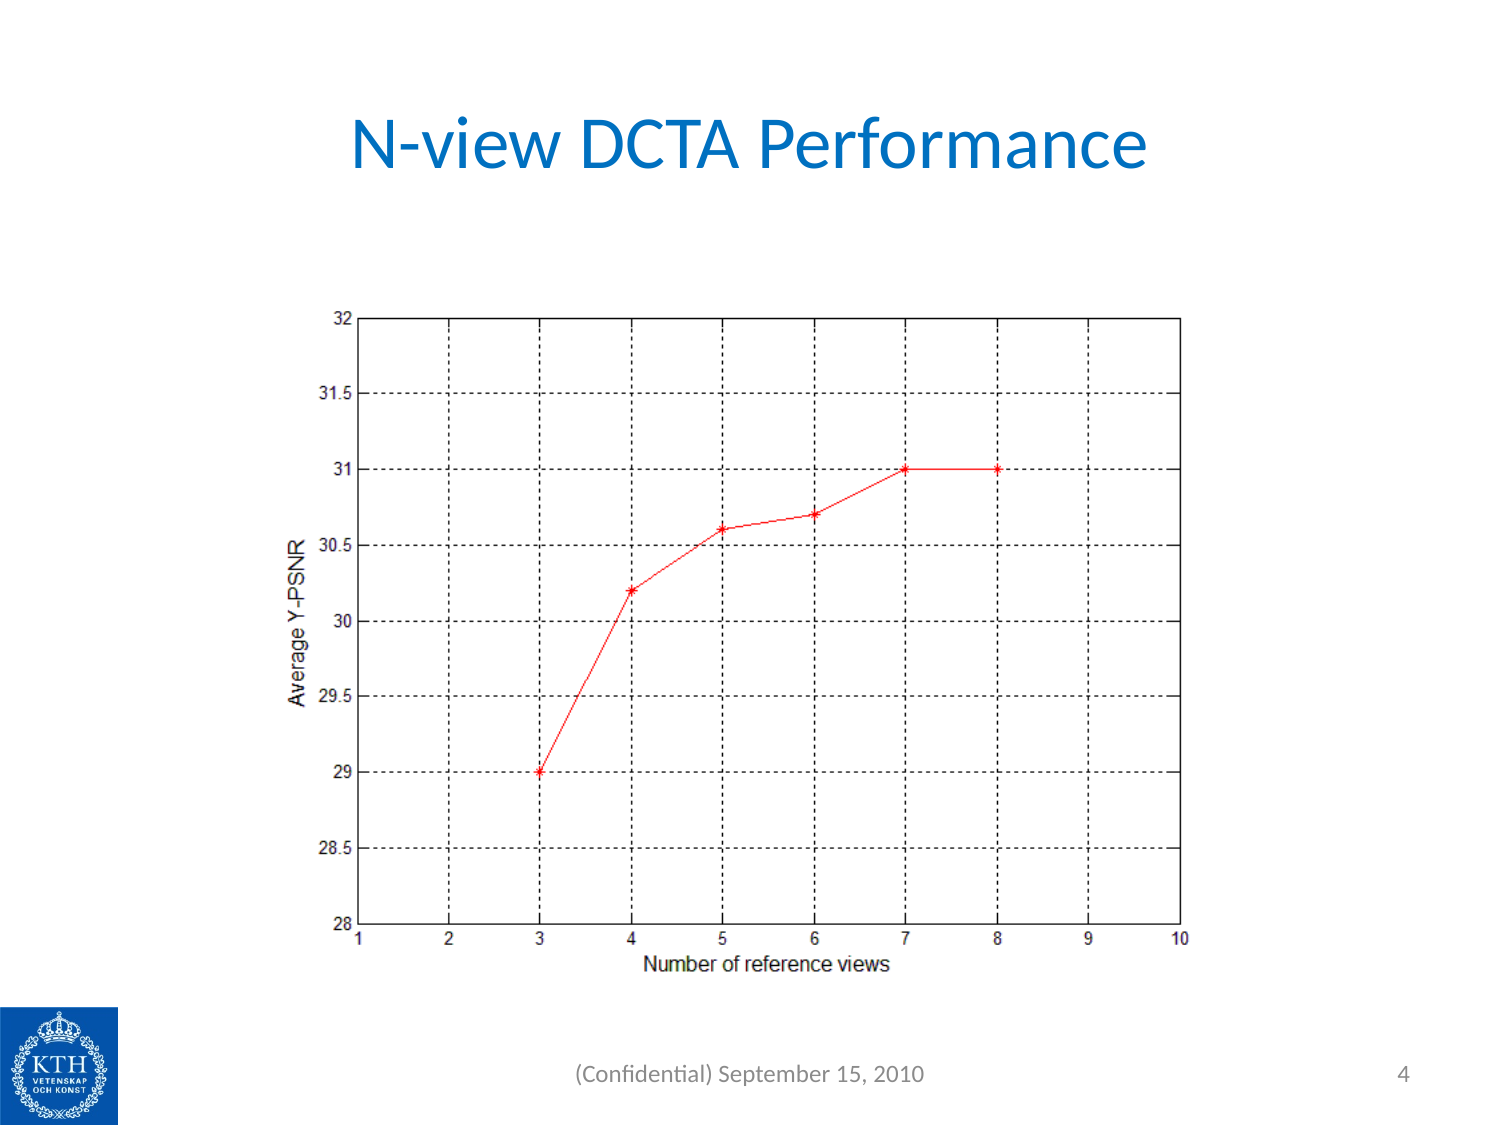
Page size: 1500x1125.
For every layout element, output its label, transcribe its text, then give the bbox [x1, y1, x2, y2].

footer (Confidential) September 15, 2010 [512, 1042, 988, 1103]
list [220, 262, 1280, 1006]
picture [0, 1007, 118, 1125]
title N-view DCTA Performance [75, 45, 1425, 233]
slide_number 4 [1074, 1042, 1425, 1103]
